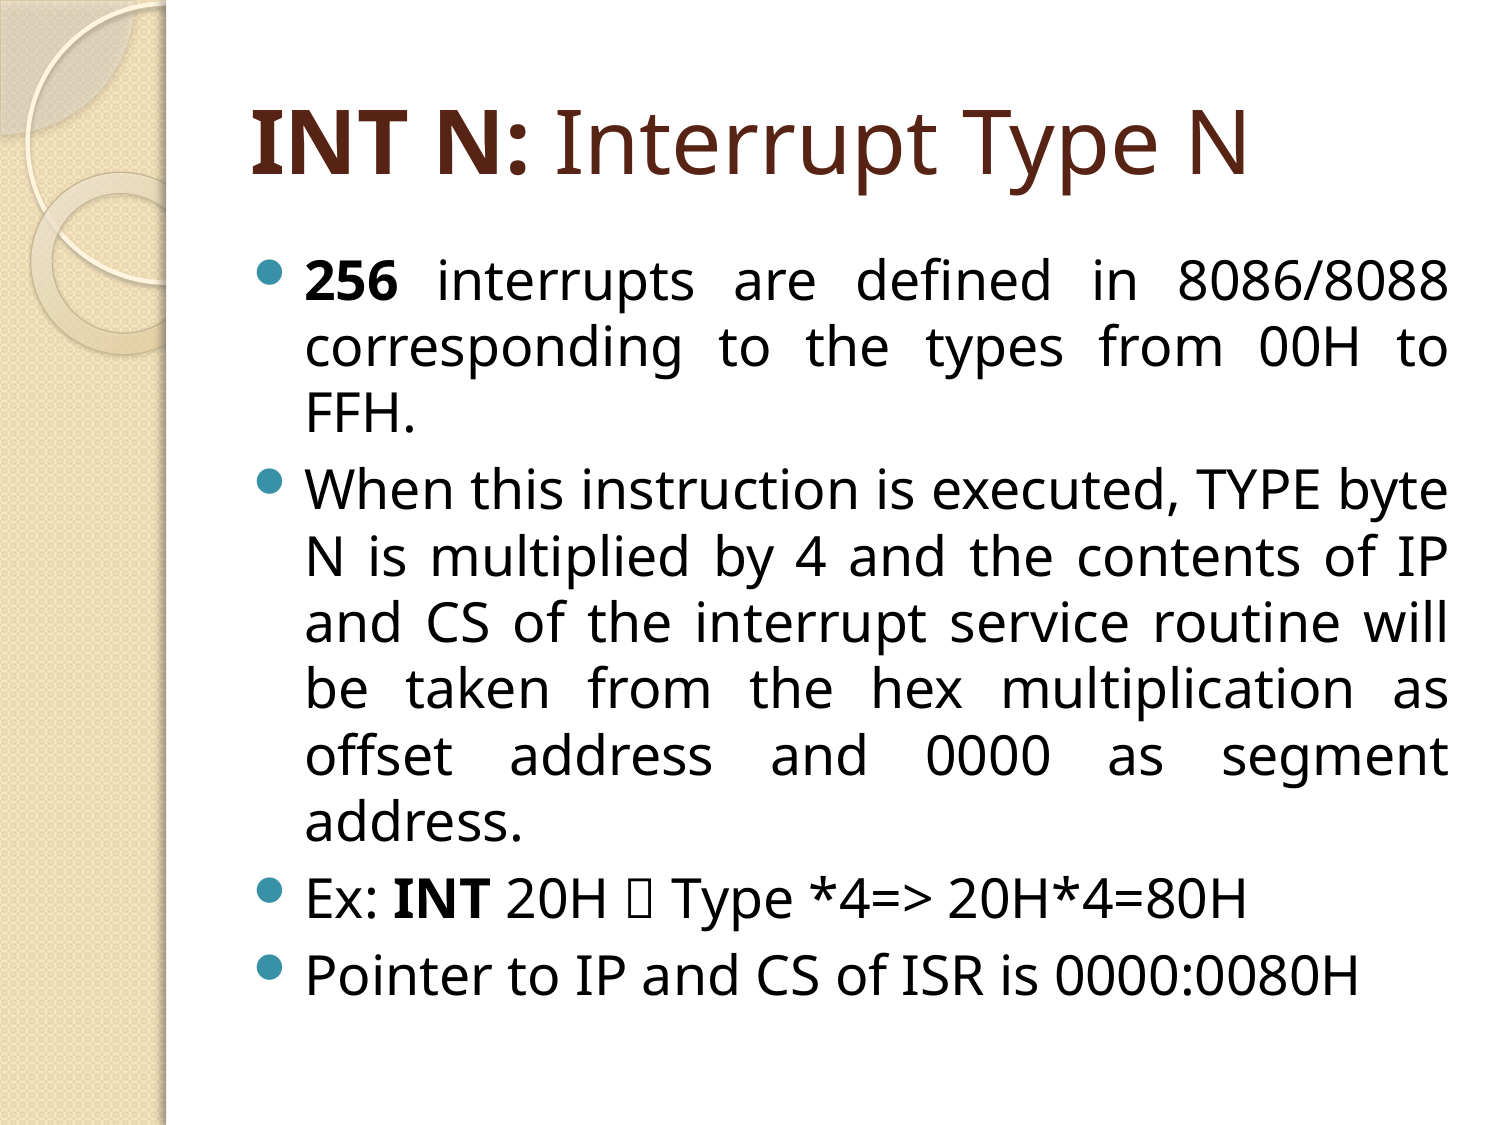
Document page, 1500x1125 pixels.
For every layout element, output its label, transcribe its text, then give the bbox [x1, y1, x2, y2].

title INT N: Interrupt Type N [235, 45, 1466, 233]
list 256 interrupts are defined in 8086/8088 corresponding to the types from 00H to FFH. When this instruction is executed, TYPE byte N is multiplied by 4 and the contents of IP and CS of the interrupt service routine will be taken from the hex multiplication as offset address and 0000 as segment address. Ex: INT 20H  Type *4=> 20H*4=80H Pointer to IP and CS of ISR is 0000:0080H [235, 237, 1466, 1025]
